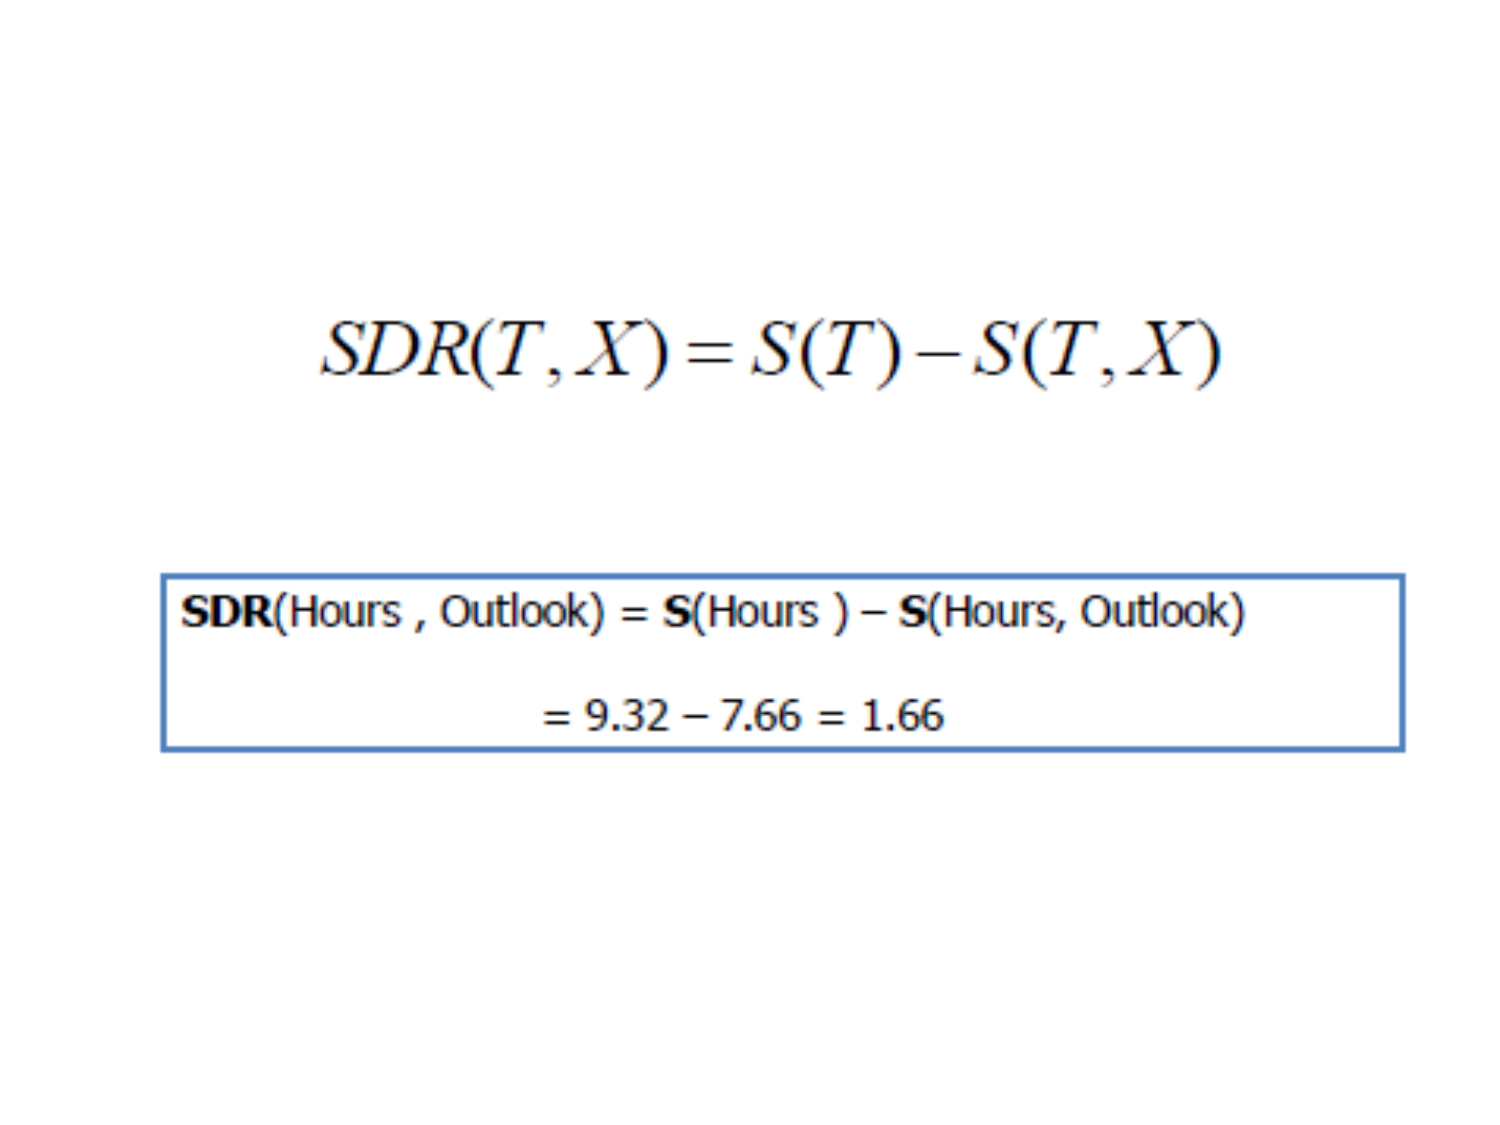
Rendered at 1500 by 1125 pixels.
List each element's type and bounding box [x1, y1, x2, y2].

picture [64, 231, 1479, 823]
